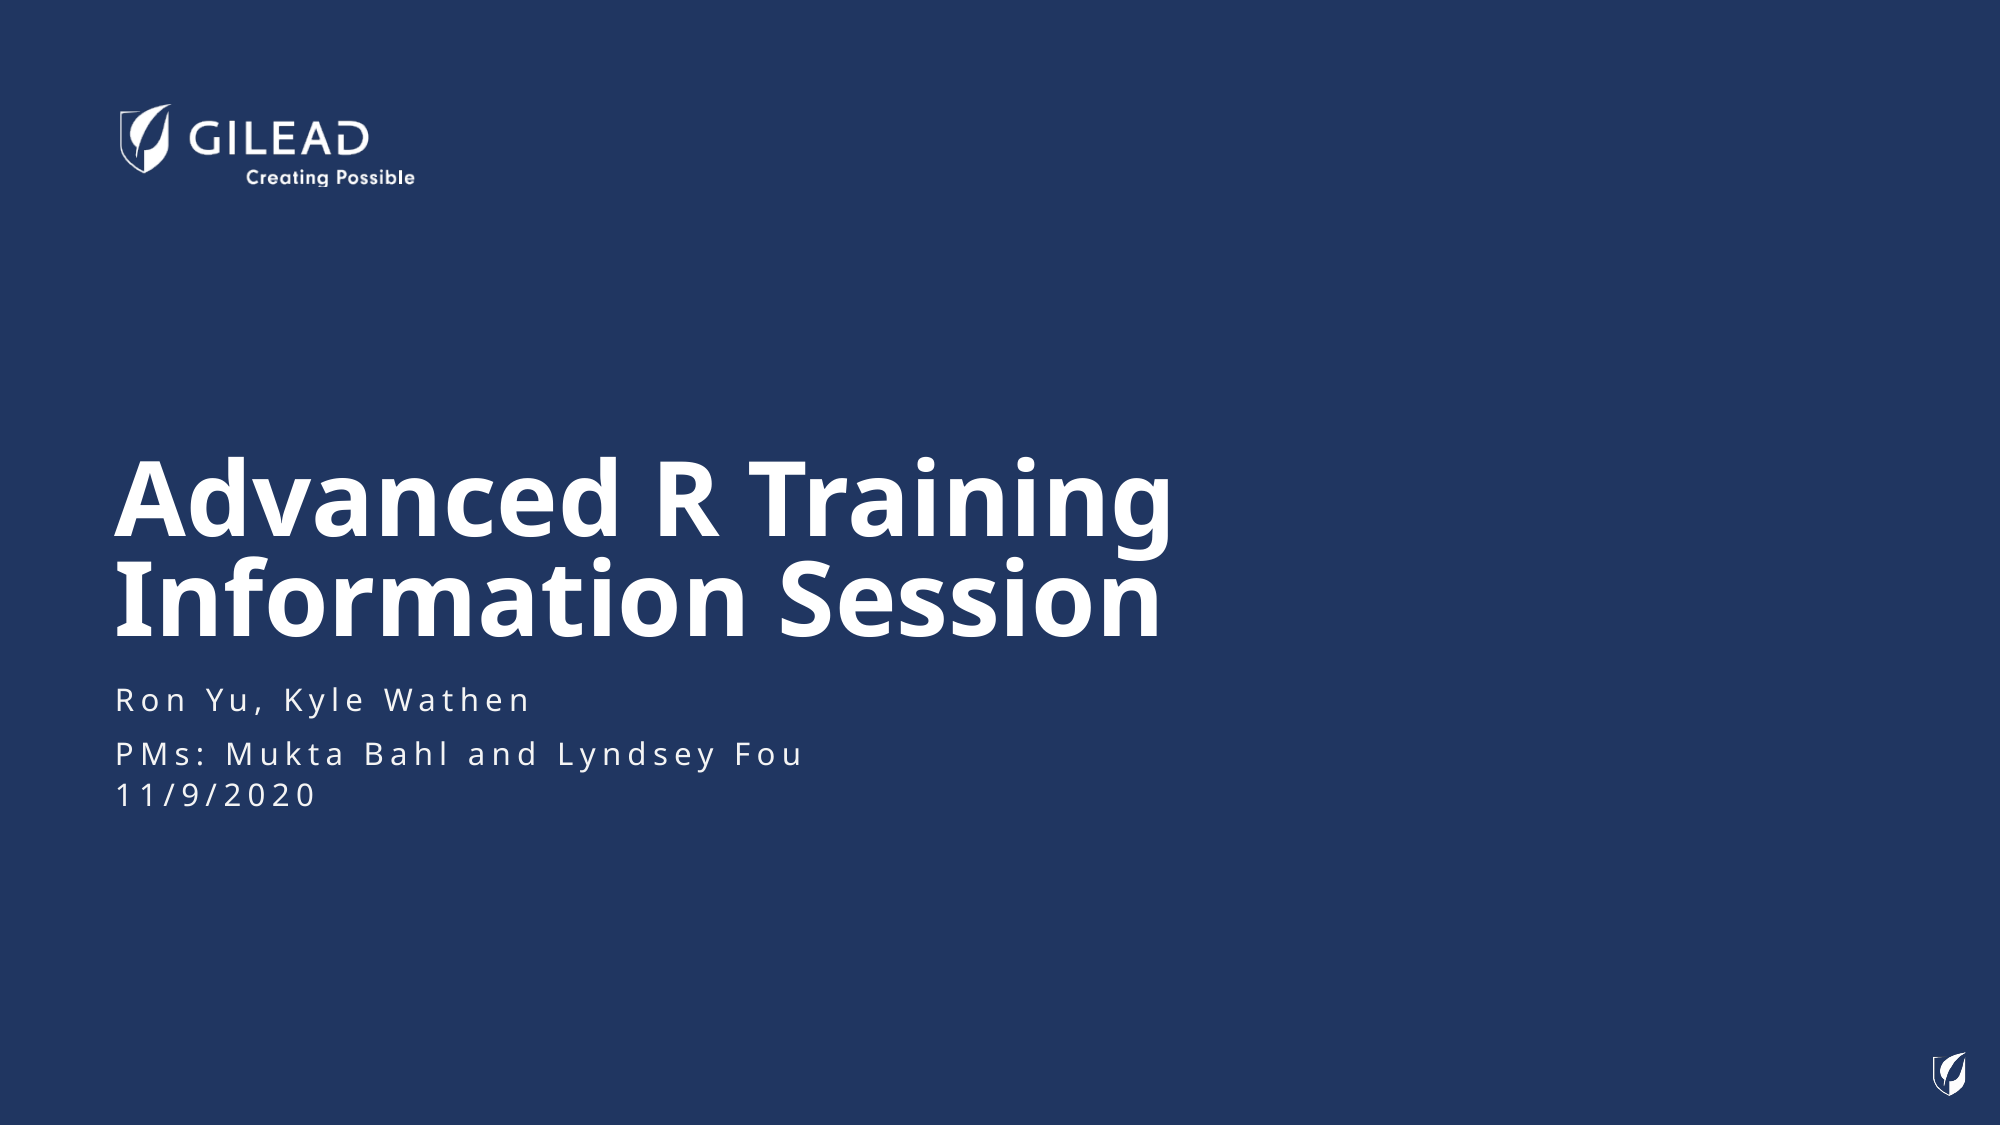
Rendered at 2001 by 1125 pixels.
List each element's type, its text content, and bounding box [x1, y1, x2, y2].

subtitle Ron Yu, Kyle Wathen PMs: Mukta Bahl and Lyndsey Fou 11/9/2020 [99, 668, 1750, 941]
title Advanced R Training Information Session [99, 272, 1750, 664]
